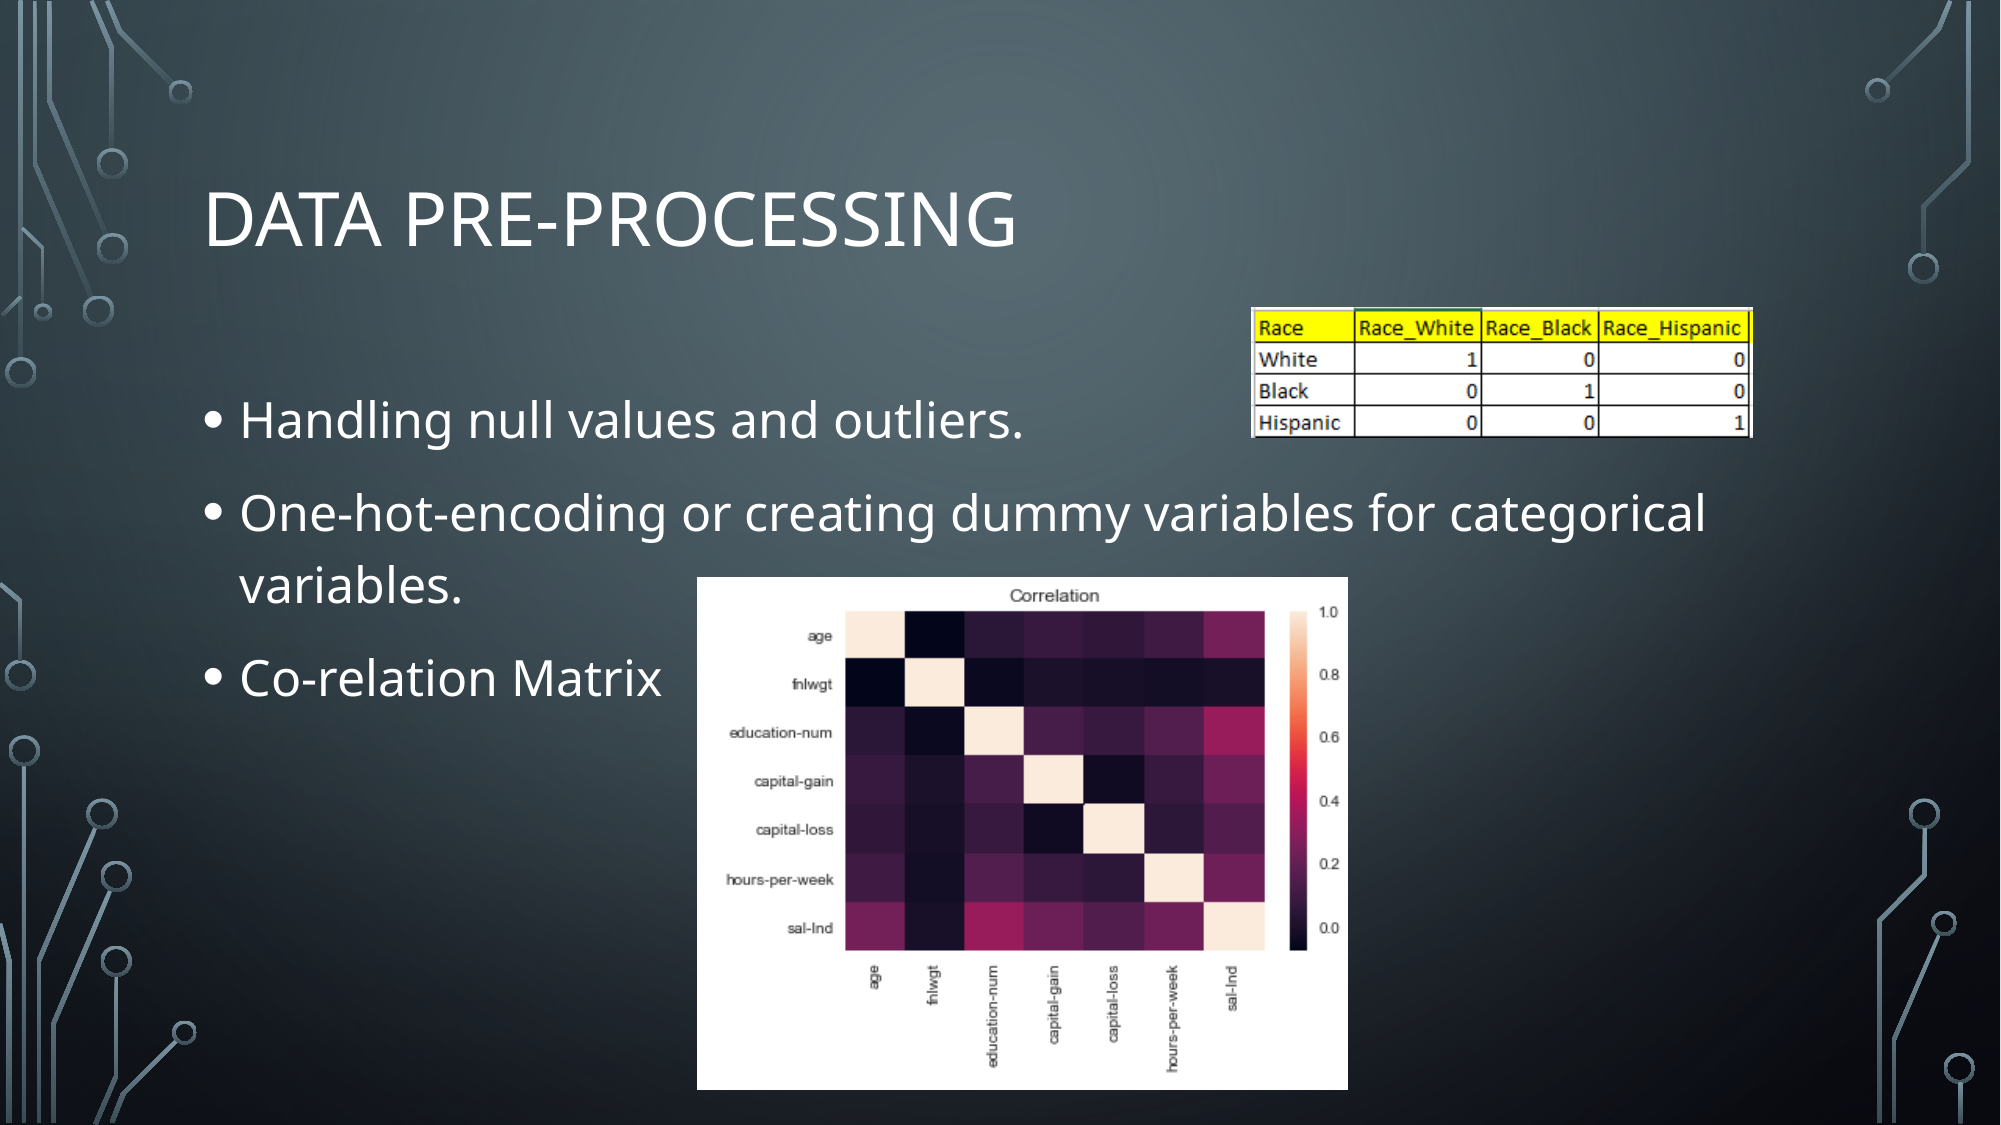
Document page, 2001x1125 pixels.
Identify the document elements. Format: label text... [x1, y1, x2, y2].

title Data Pre-processing [187, 101, 1813, 344]
picture [1250, 307, 1753, 438]
picture [696, 576, 1348, 1090]
list Handling null values and outliers. One-hot-encoding or creating dummy variables for categorical variables. Co-relation Matrix [187, 369, 1813, 950]
